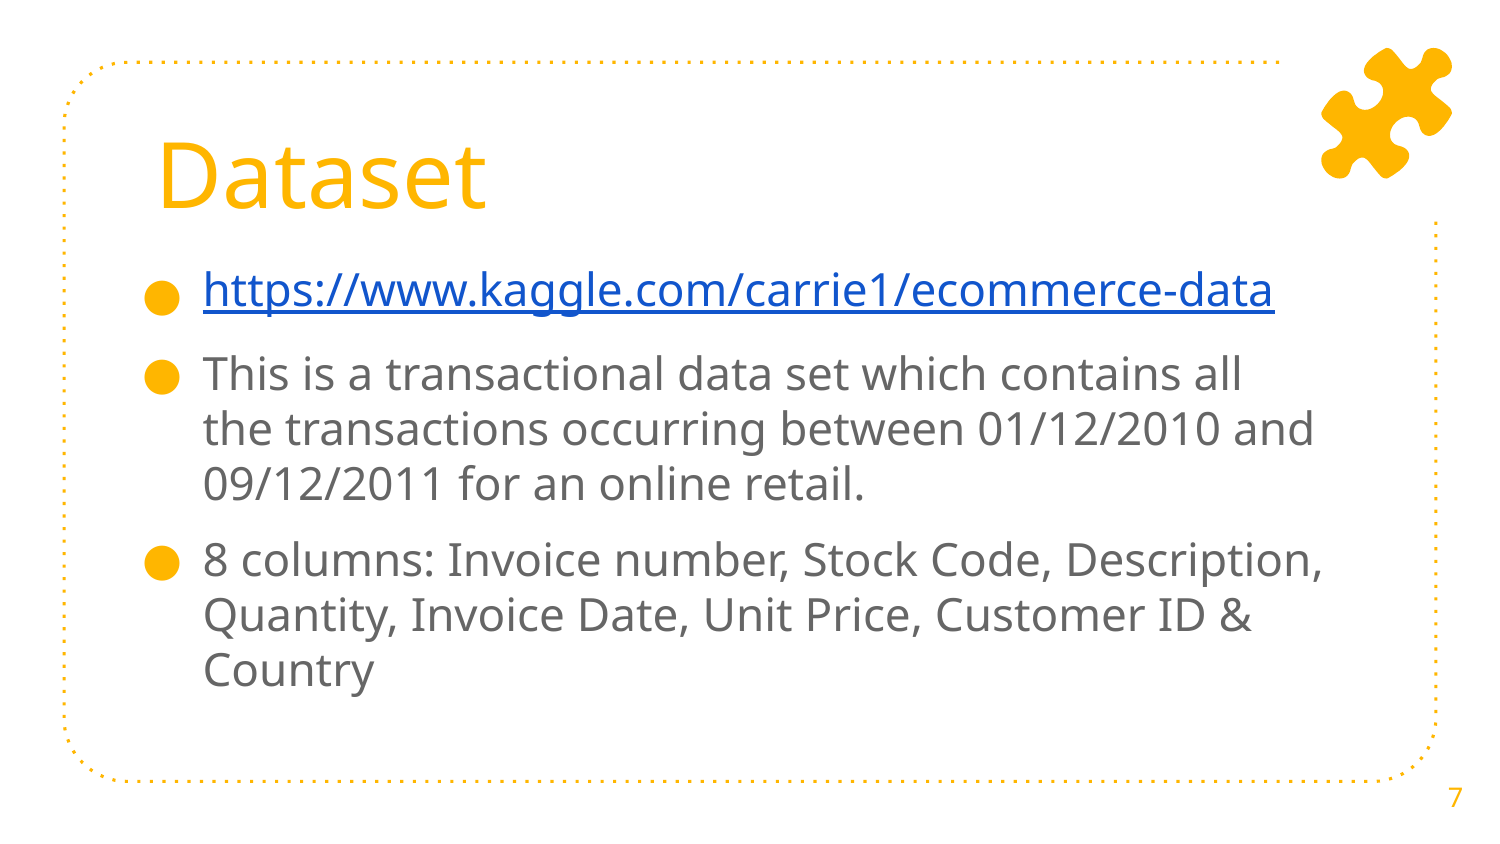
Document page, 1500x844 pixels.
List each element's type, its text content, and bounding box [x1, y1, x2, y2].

text_box [1321, 47, 1452, 179]
slide_number ‹#› [1411, 753, 1500, 844]
title Dataset [140, 102, 1268, 178]
subtitle https://www.kaggle.com/carrie1/ecommerce-data This is a transactional data set which contains all the transactions occurring between 01/12/2010 and 09/12/2011 for an online retail. 8 columns: Invoice number, Stock Code, Description, Quantity, Invoice Date, Unit Price, Customer ID & Country [112, 178, 1341, 754]
